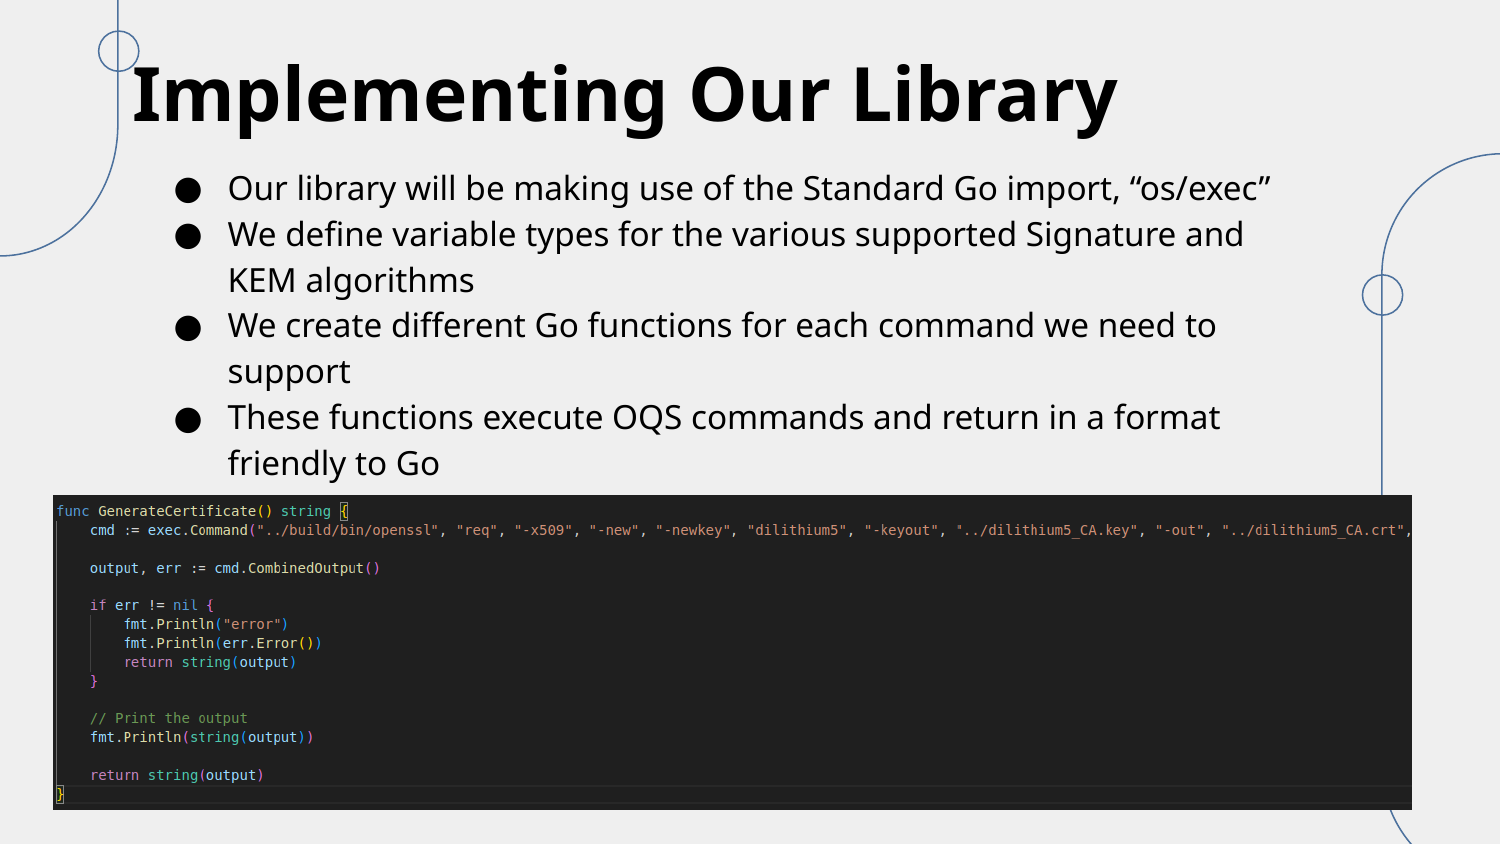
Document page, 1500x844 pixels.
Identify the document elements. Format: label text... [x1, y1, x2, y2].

text_box Our library will be making use of the Standard Go import, “os/exec” We define variable types for the various supported Signature and KEM algorithms We create different Go functions for each command we need to support These functions execute OQS commands and return in a format friendly to Go The benefit of this library is that now we have a Go-friendly way to call OQS commands in other packages, by simply calling a function rather than having to dispatch to a terminal ourselves [137, 145, 1328, 411]
title Implementing Our Library [116, 31, 1383, 126]
picture [53, 495, 1412, 810]
